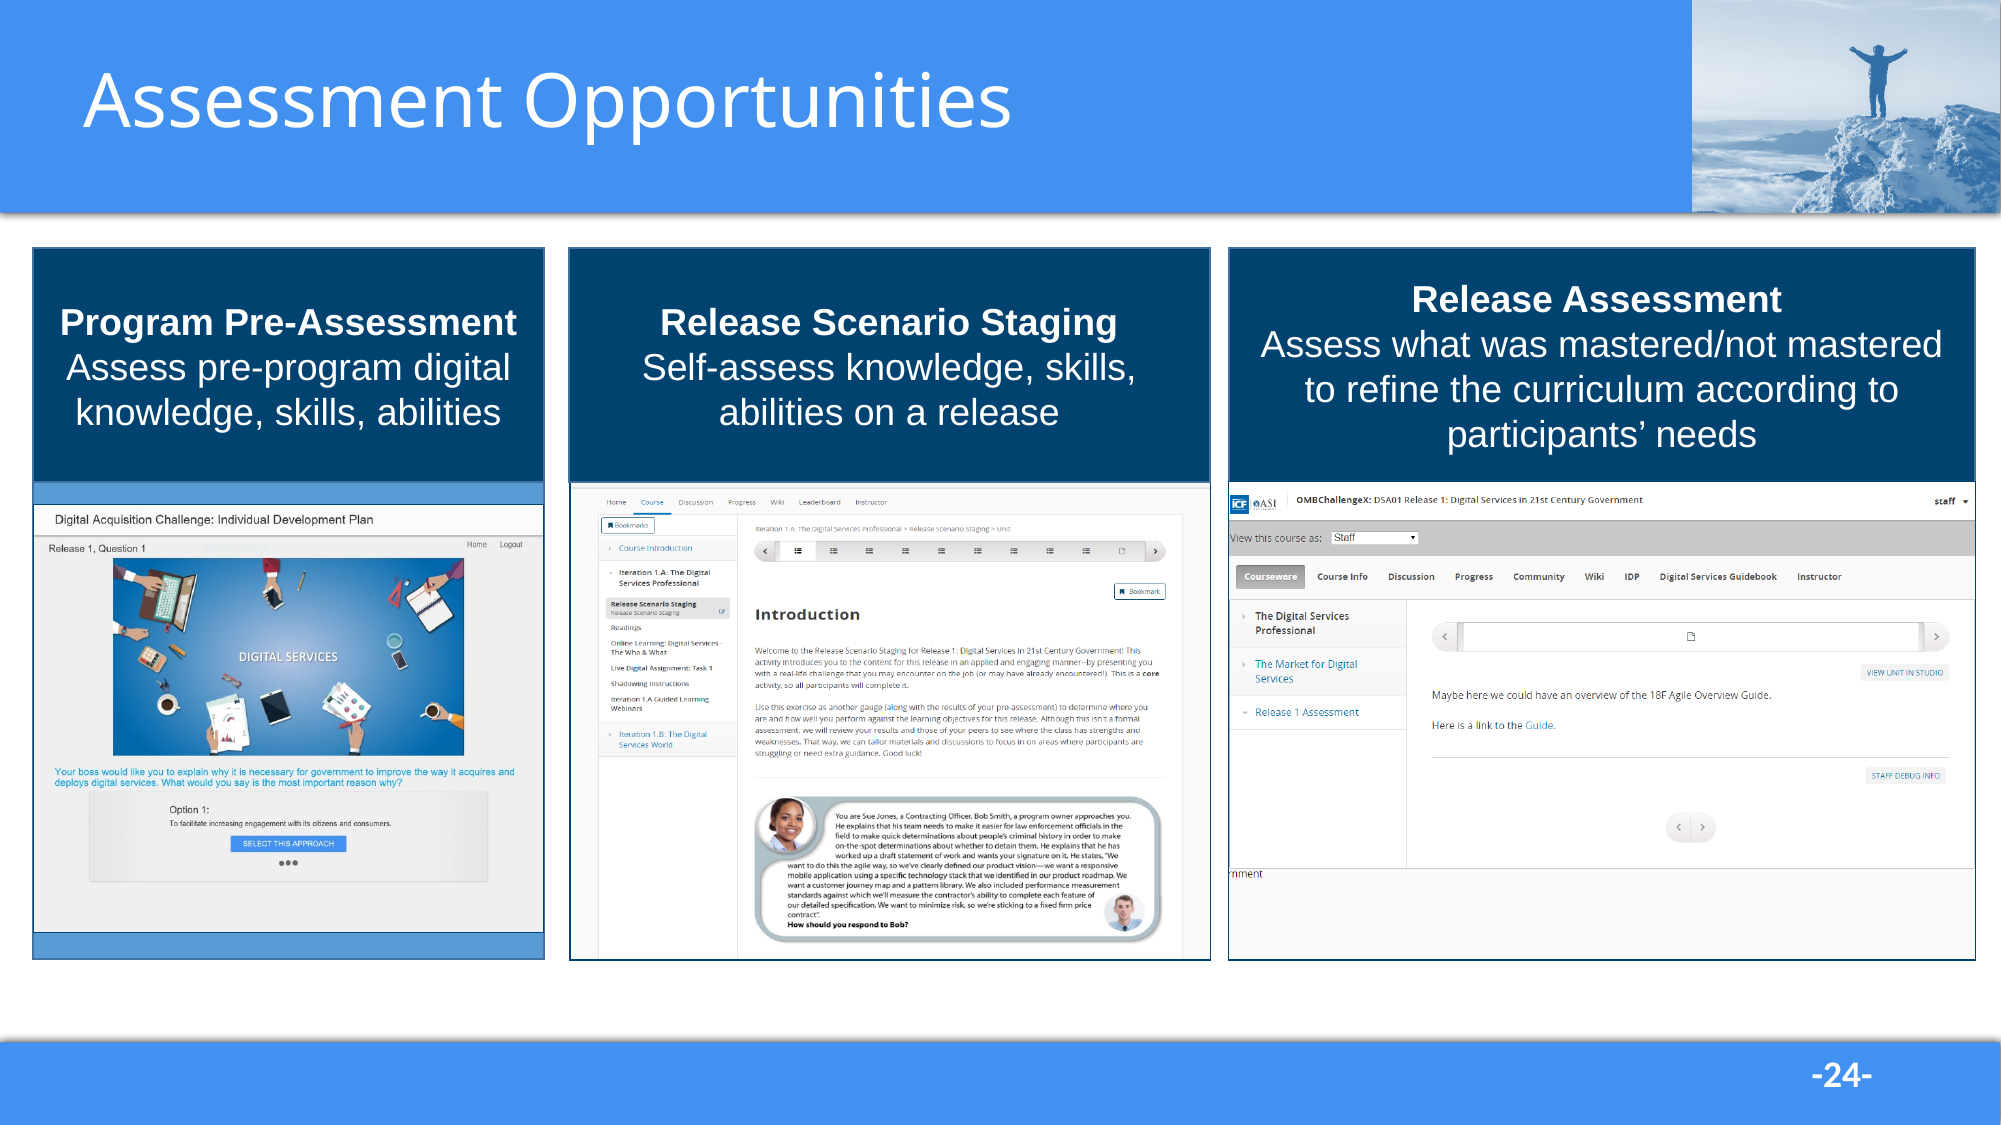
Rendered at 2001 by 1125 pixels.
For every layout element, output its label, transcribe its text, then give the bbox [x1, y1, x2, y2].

text_box Release Assessment Assess what was mastered/not mastered to refine the curriculum according to participants’ needs [1228, 247, 1976, 481]
picture [570, 439, 1210, 960]
text_box Program Pre-Assessment Assess pre-program digital knowledge, skills, abilities [32, 247, 545, 483]
title Assessment Opportunities [68, 0, 1932, 212]
text_box Release Scenario Staging Self-assess knowledge, skills, abilities on a release [568, 247, 1211, 483]
picture [1229, 482, 1975, 960]
picture [33, 504, 544, 933]
text_box [32, 483, 545, 960]
